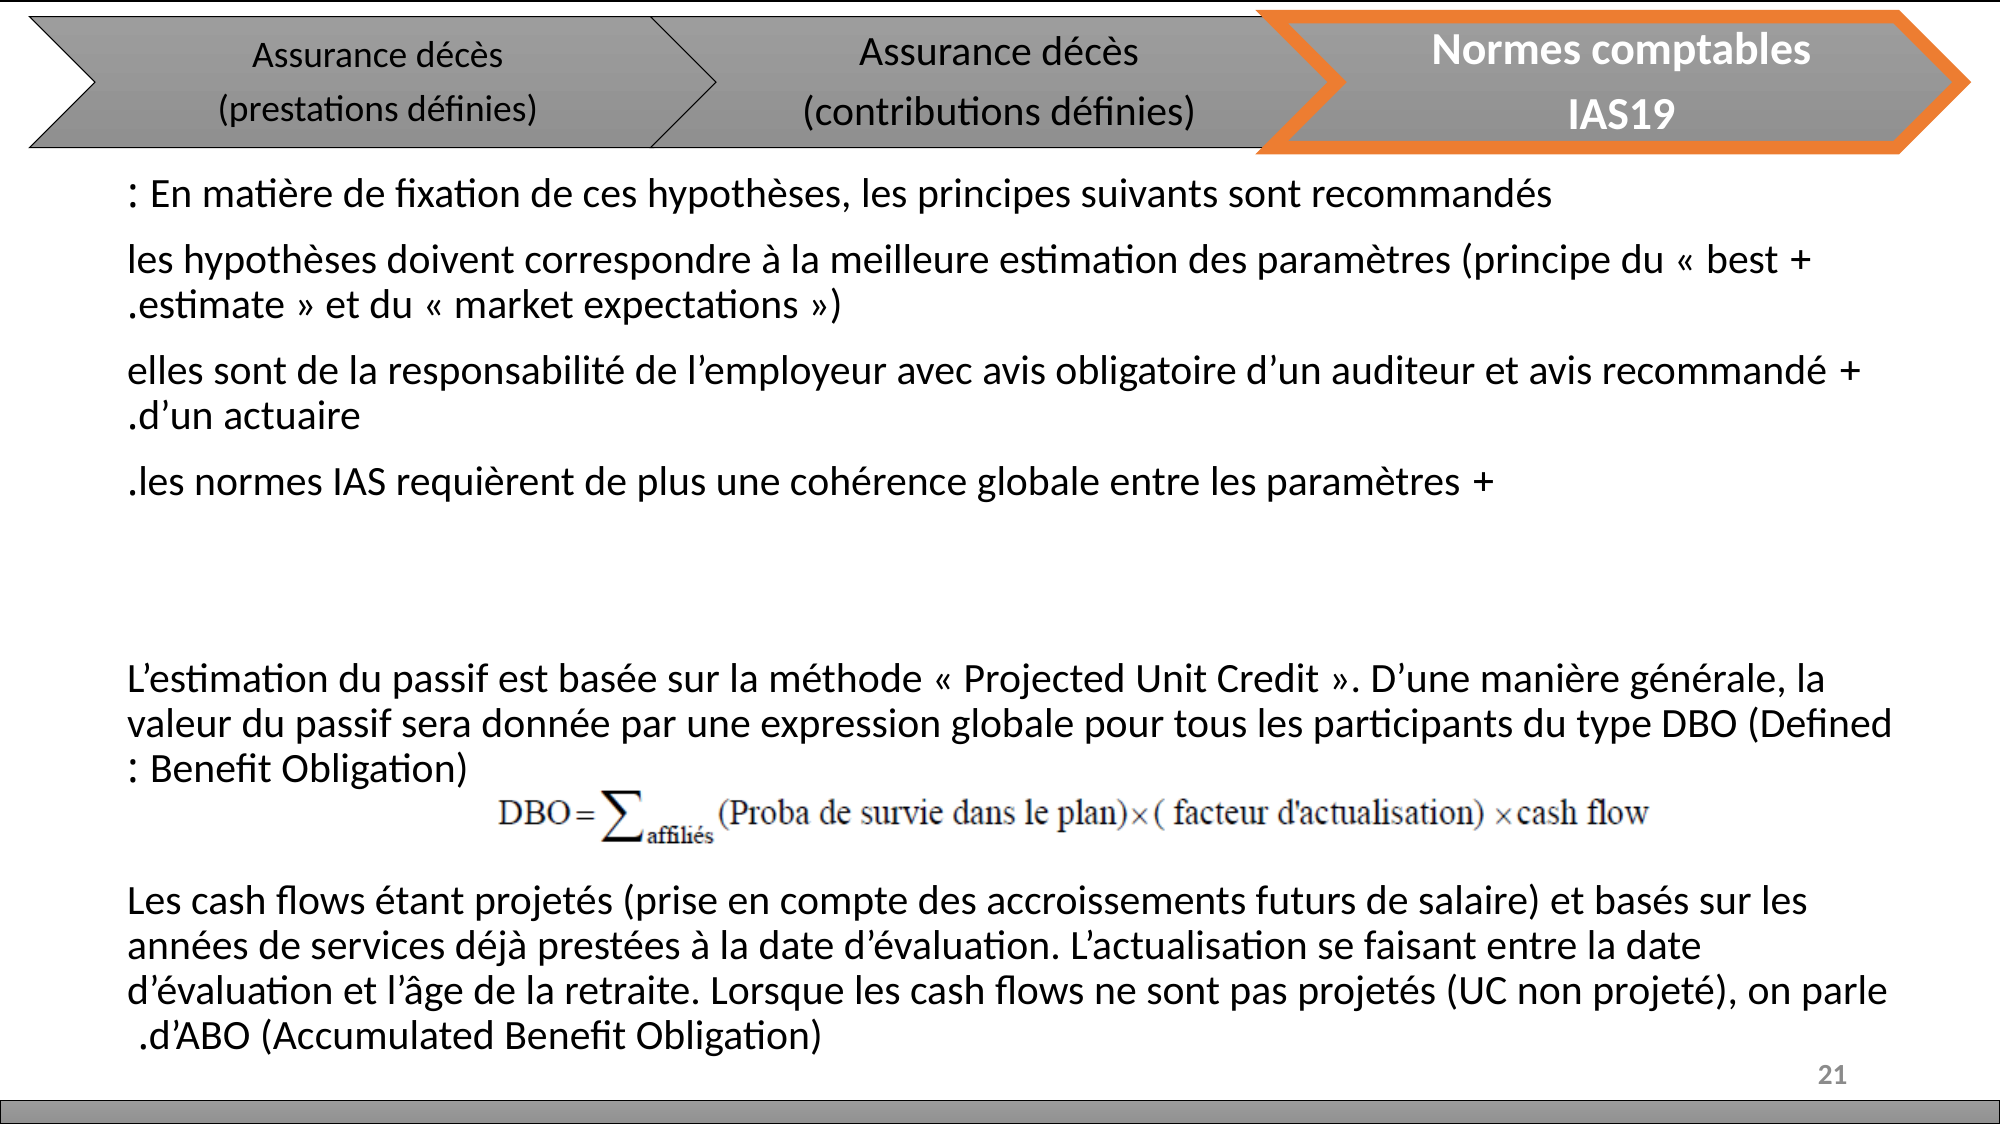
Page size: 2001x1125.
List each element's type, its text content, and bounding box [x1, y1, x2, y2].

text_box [28, 16, 1963, 148]
picture [497, 783, 1656, 850]
text_box [0, 1100, 2000, 1124]
text_box En matière de fixation de ces hypothèses, les principes suivants sont recommandés : + les hypothèses doivent correspondre à la meilleure estimation des paramètres (principe du « best estimate » et du « market expectations »). + elles sont de la responsabilité de l’employeur avec avis obligatoire d’un auditeur et avis recommandé d’un actuaire. + les normes IAS requièrent de plus une cohérence globale entre les paramètres. L’estimation du passif est basée sur la méthode « Projected Unit Credit ». D’une manière générale, la valeur du passif sera donnée par une expression globale pour tous les participants du type DBO (Defined Benefit Obligation) : Les cash flows étant projetés (prise en compte des accroissements futurs de salaire) et basés sur les années de services déjà prestées à la date d’évaluation. L’actualisation se faisant entre la date d’évaluation et l’âge de la retraite. Lorsque les cash flows ne sont pas projetés (UC non projeté), on parle d’ABO (Accumulated Benefit Obligation). [112, 163, 1913, 1101]
